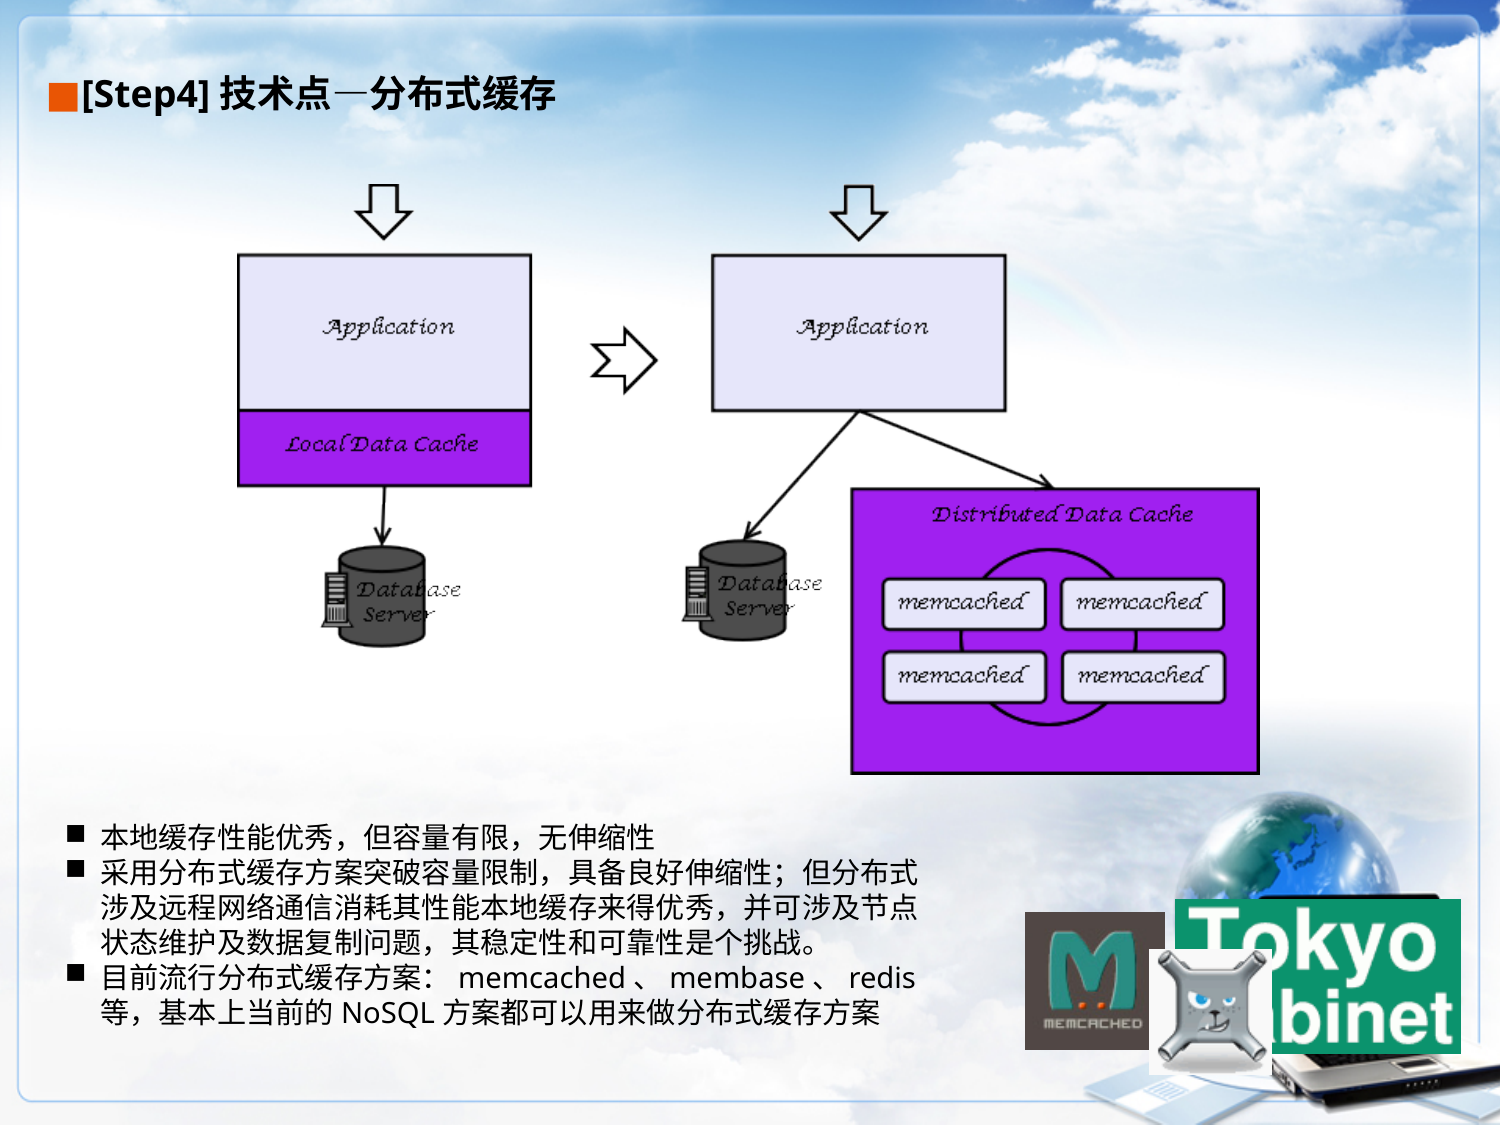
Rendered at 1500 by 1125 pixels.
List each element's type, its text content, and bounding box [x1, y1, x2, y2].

text_box 本地缓存性能优秀，但容量有限，无伸缩性 采用分布式缓存方案突破容量限制，具备良好伸缩性；但分布式涉及远程网络通信消耗其性能本地缓存来得优秀，并可涉及节点状态维护及数据复制问题，其稳定性和可靠性是个挑战。 目前流行分布式缓存方案：memcached、membase、redis等，基本上当前的NoSQL方案都可以用来做分布式缓存方案 [49, 812, 963, 1037]
text_box ■[Step4]技术点—分布式缓存 [30, 67, 1256, 126]
picture [0, 0, 1500, 1125]
